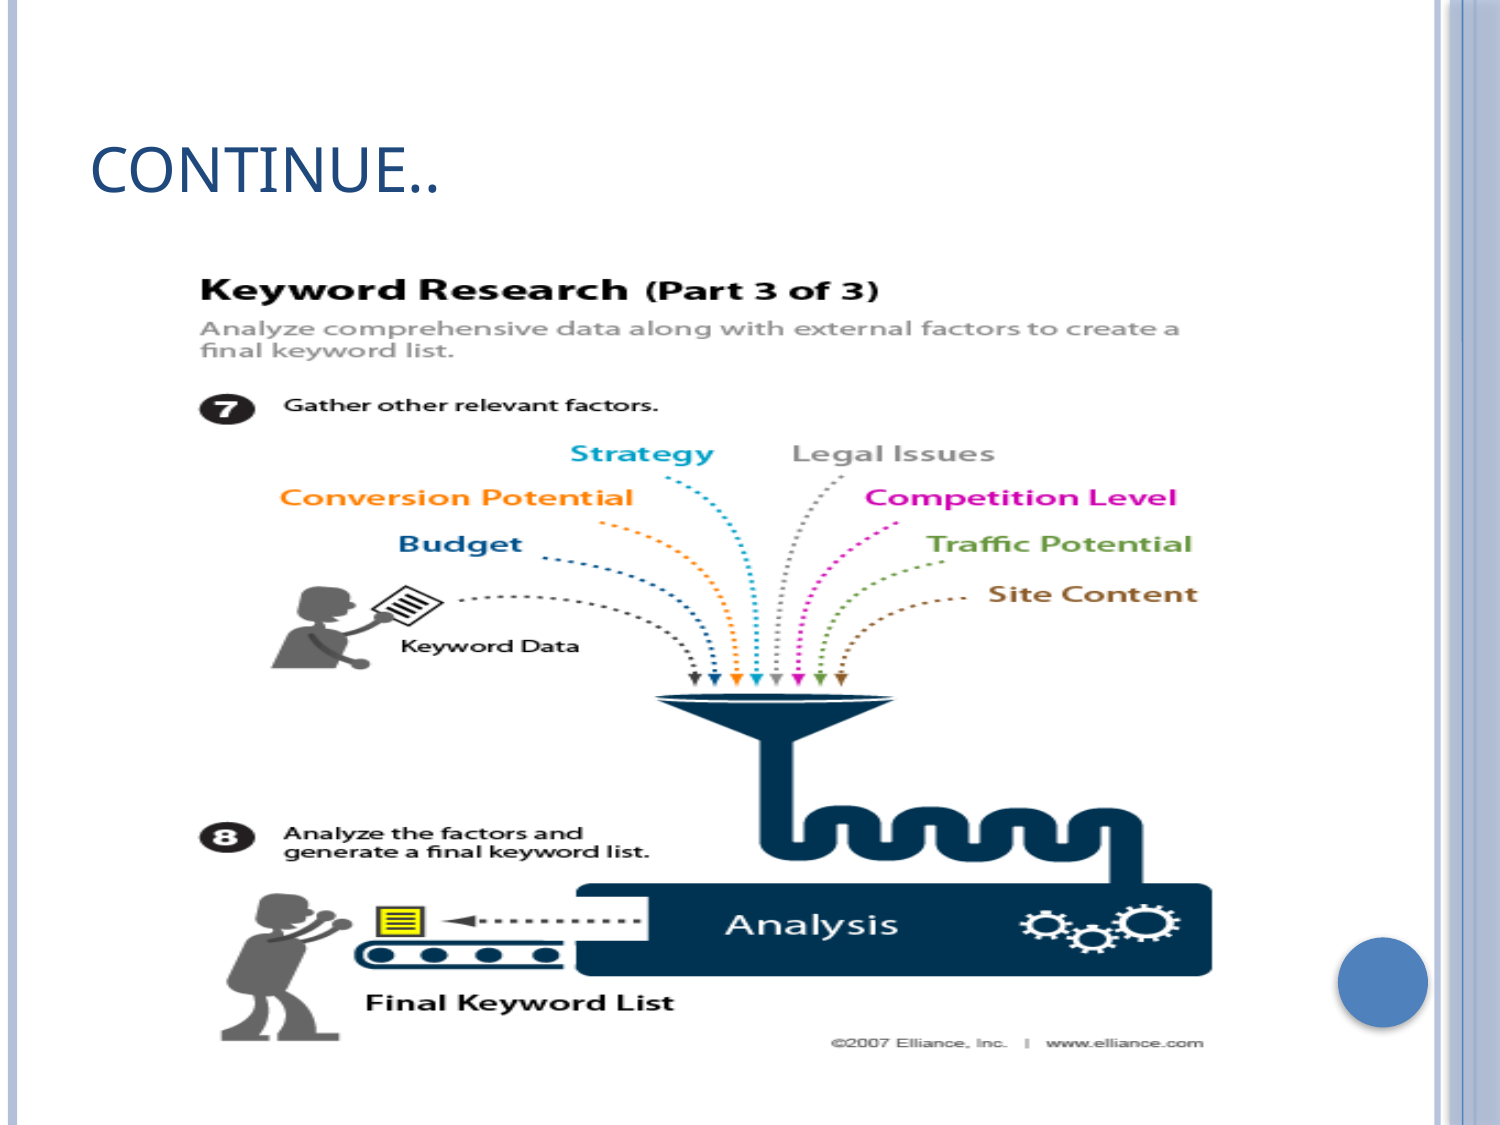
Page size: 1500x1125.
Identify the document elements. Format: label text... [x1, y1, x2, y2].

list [149, 261, 1251, 1063]
title Continue.. [75, 45, 1300, 213]
